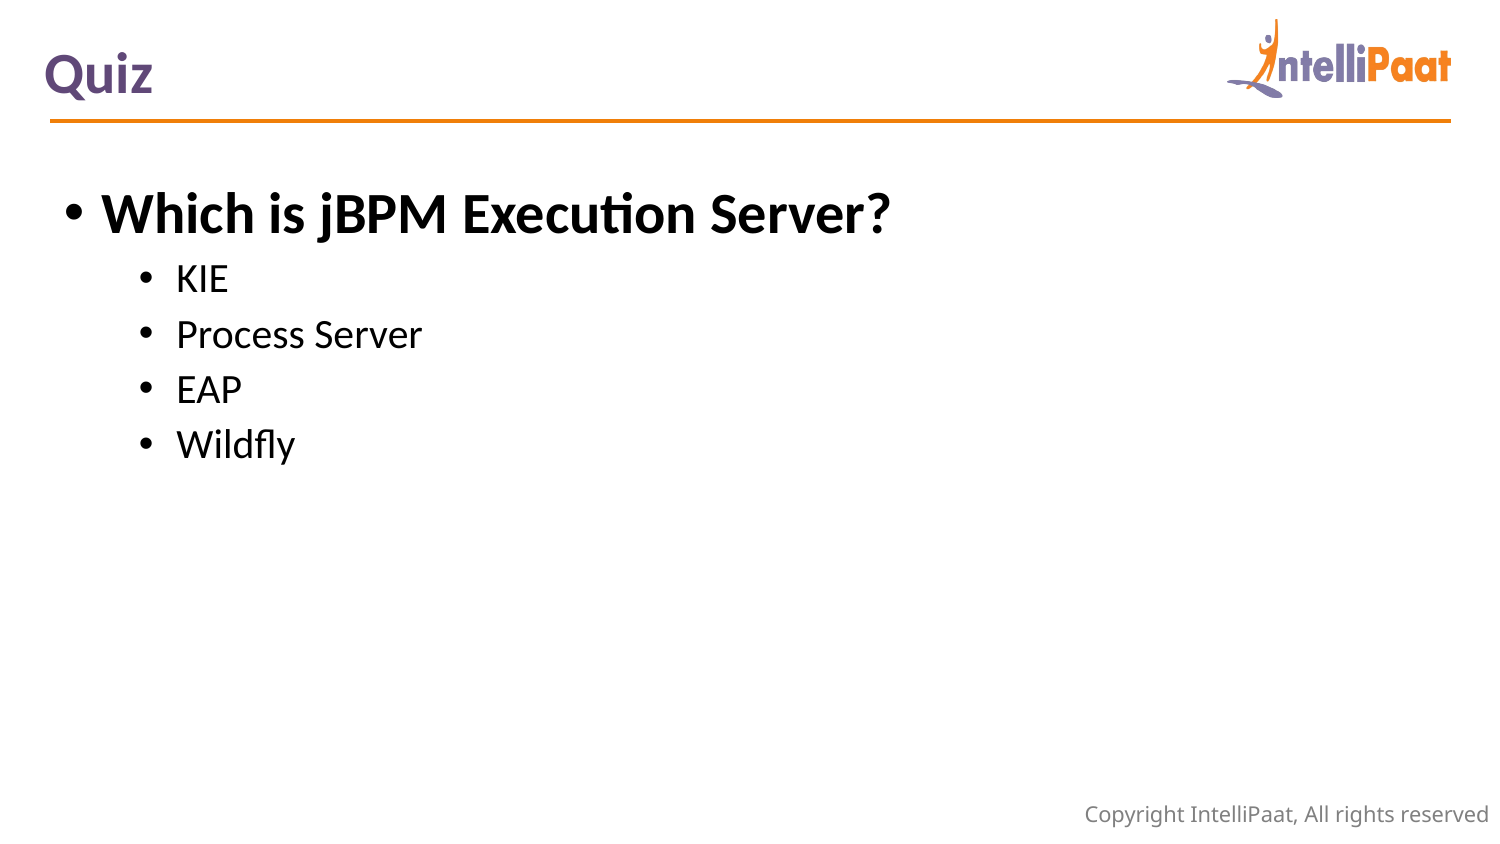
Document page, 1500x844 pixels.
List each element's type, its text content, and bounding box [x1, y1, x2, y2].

text_box Quiz [29, 27, 169, 113]
picture [1227, 19, 1451, 98]
text_box Which is jBPM Execution Server? KIE Process Server EAP Wildfly [49, 175, 1429, 761]
